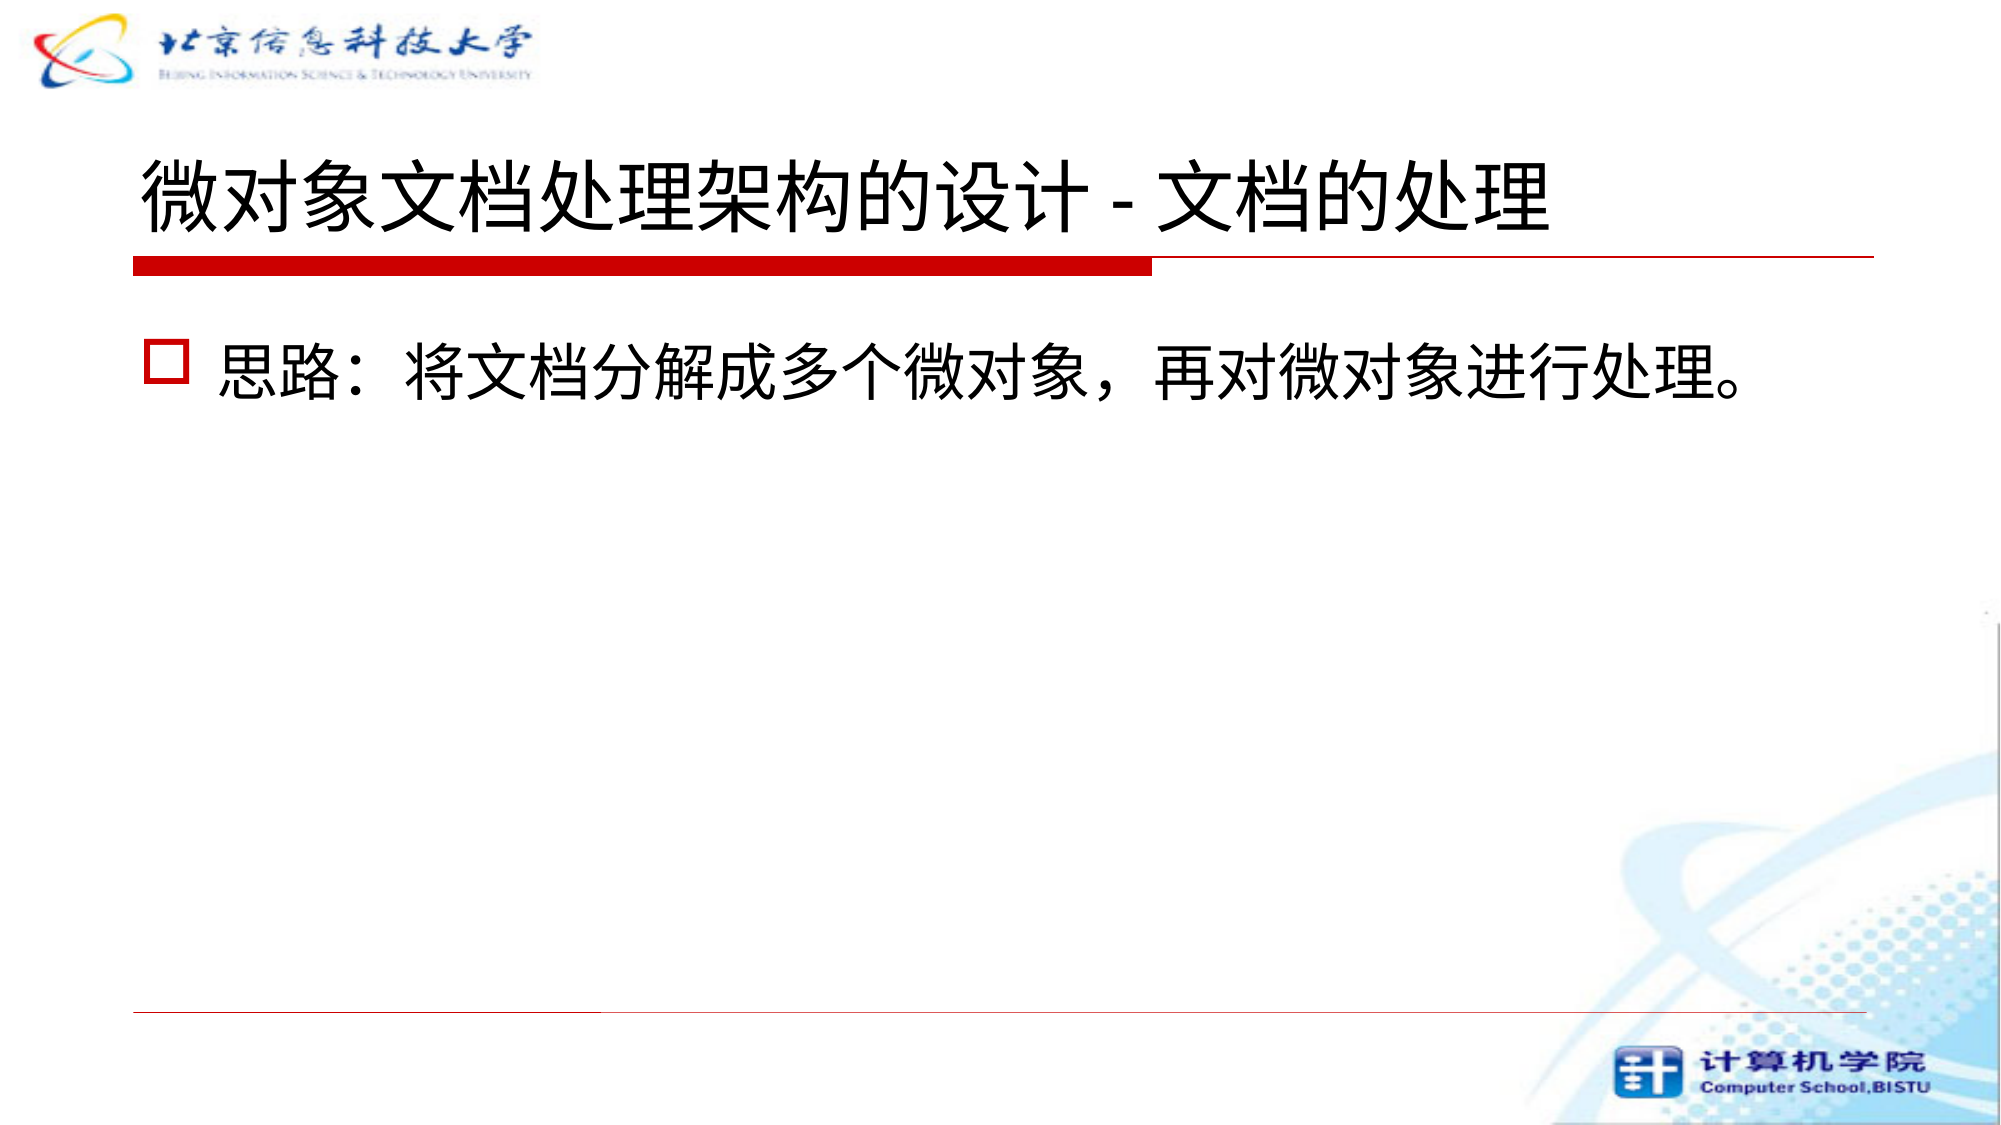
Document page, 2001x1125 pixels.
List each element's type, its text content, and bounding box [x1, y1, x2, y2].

picture [0, 0, 2001, 1125]
list 思路：将文档分解成多个微对象，再对微对象进行处理。 [123, 287, 1875, 988]
title 微对象文档处理架构的设计-文档的处理 [125, 49, 1876, 250]
